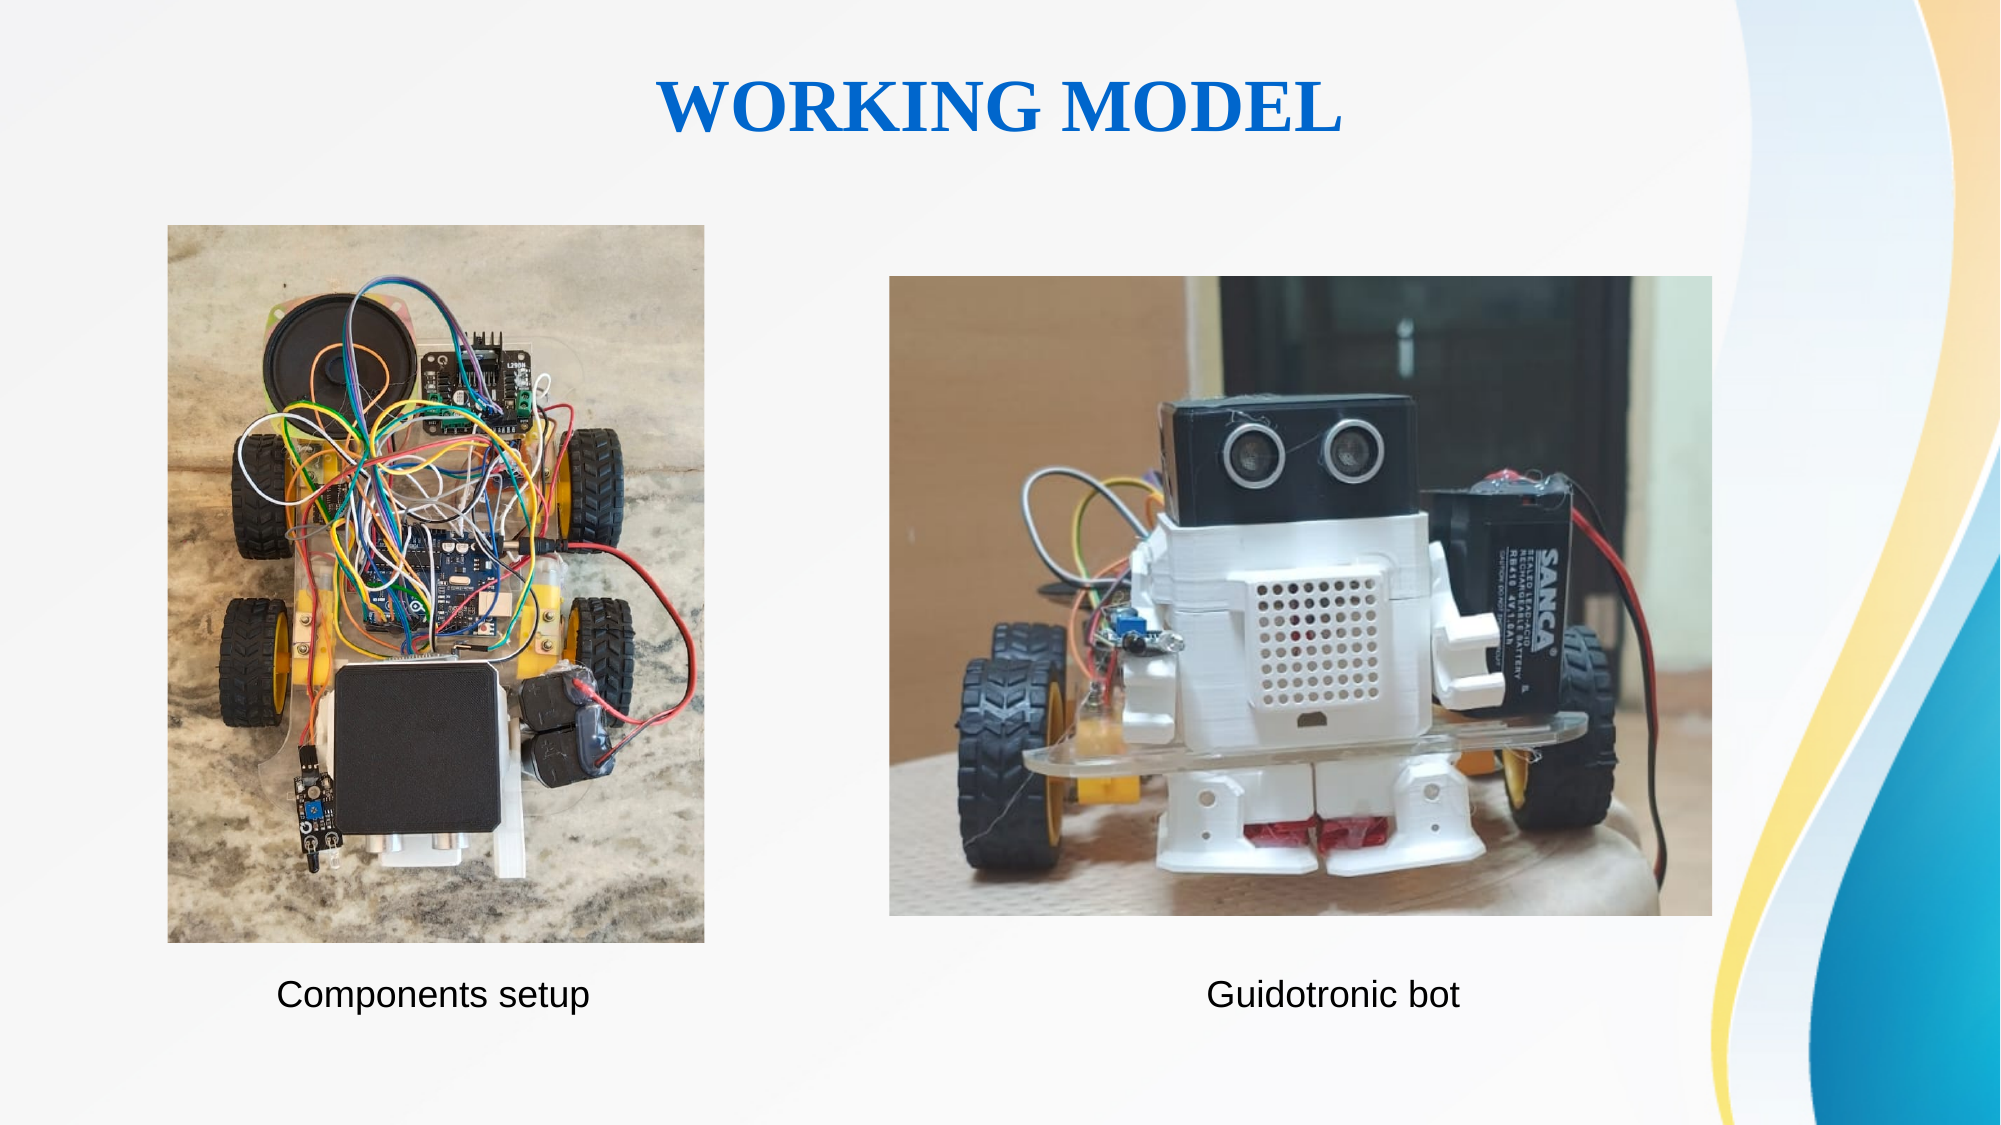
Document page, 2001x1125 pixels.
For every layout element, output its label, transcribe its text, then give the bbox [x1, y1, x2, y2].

title WORKING MODEL [99, 53, 1901, 150]
picture [0, 0, 2001, 1125]
text_box Components setup [99, 962, 767, 1067]
text_box Guidotronic bot [999, 962, 1667, 1022]
